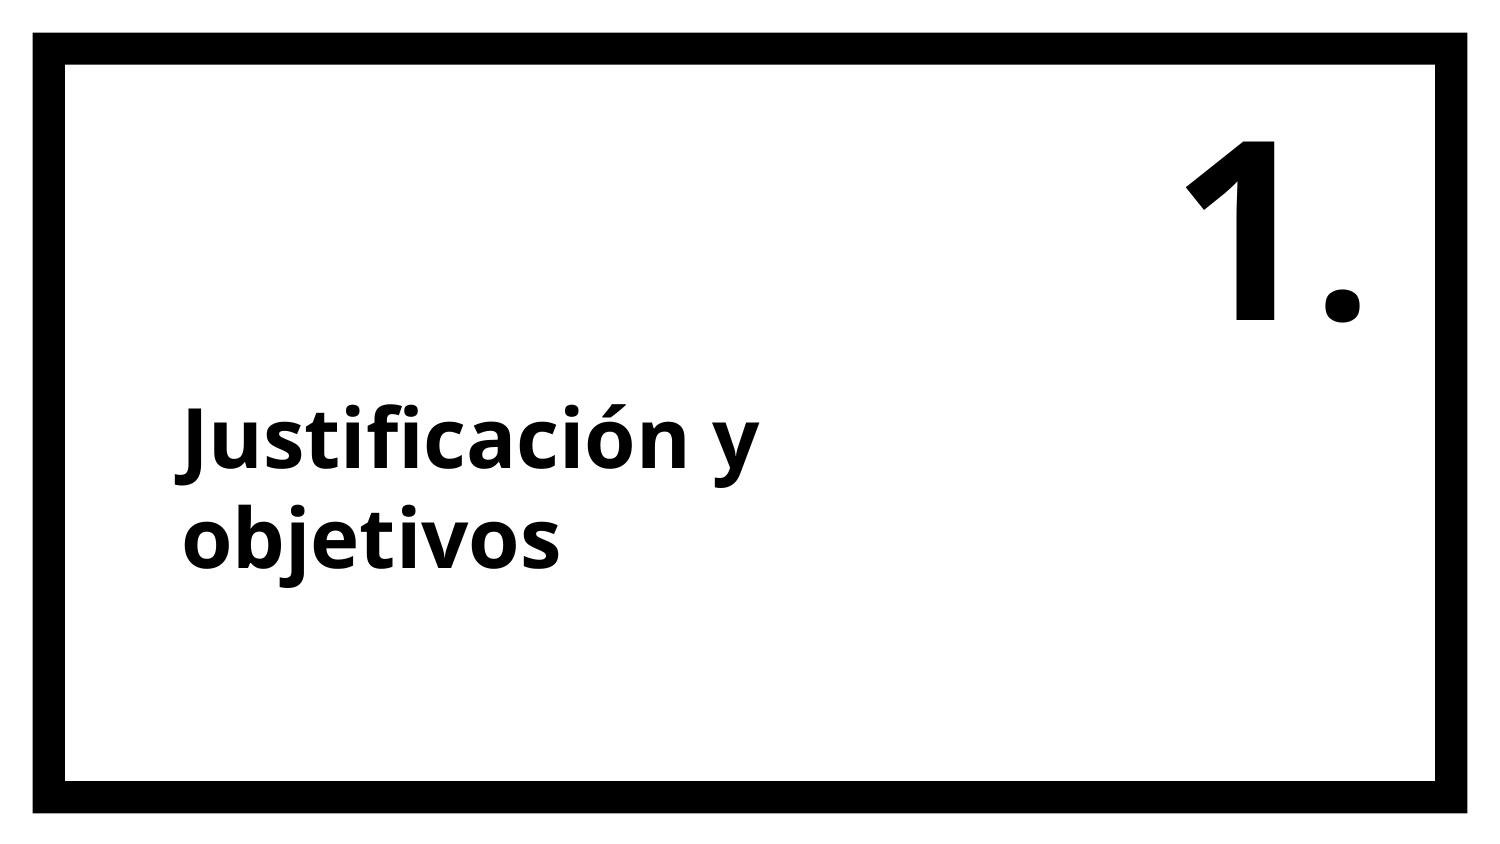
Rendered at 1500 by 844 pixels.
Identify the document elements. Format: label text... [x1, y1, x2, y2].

title Justificación y objetivos [166, 409, 979, 600]
text_box 1. [1020, 55, 1387, 373]
